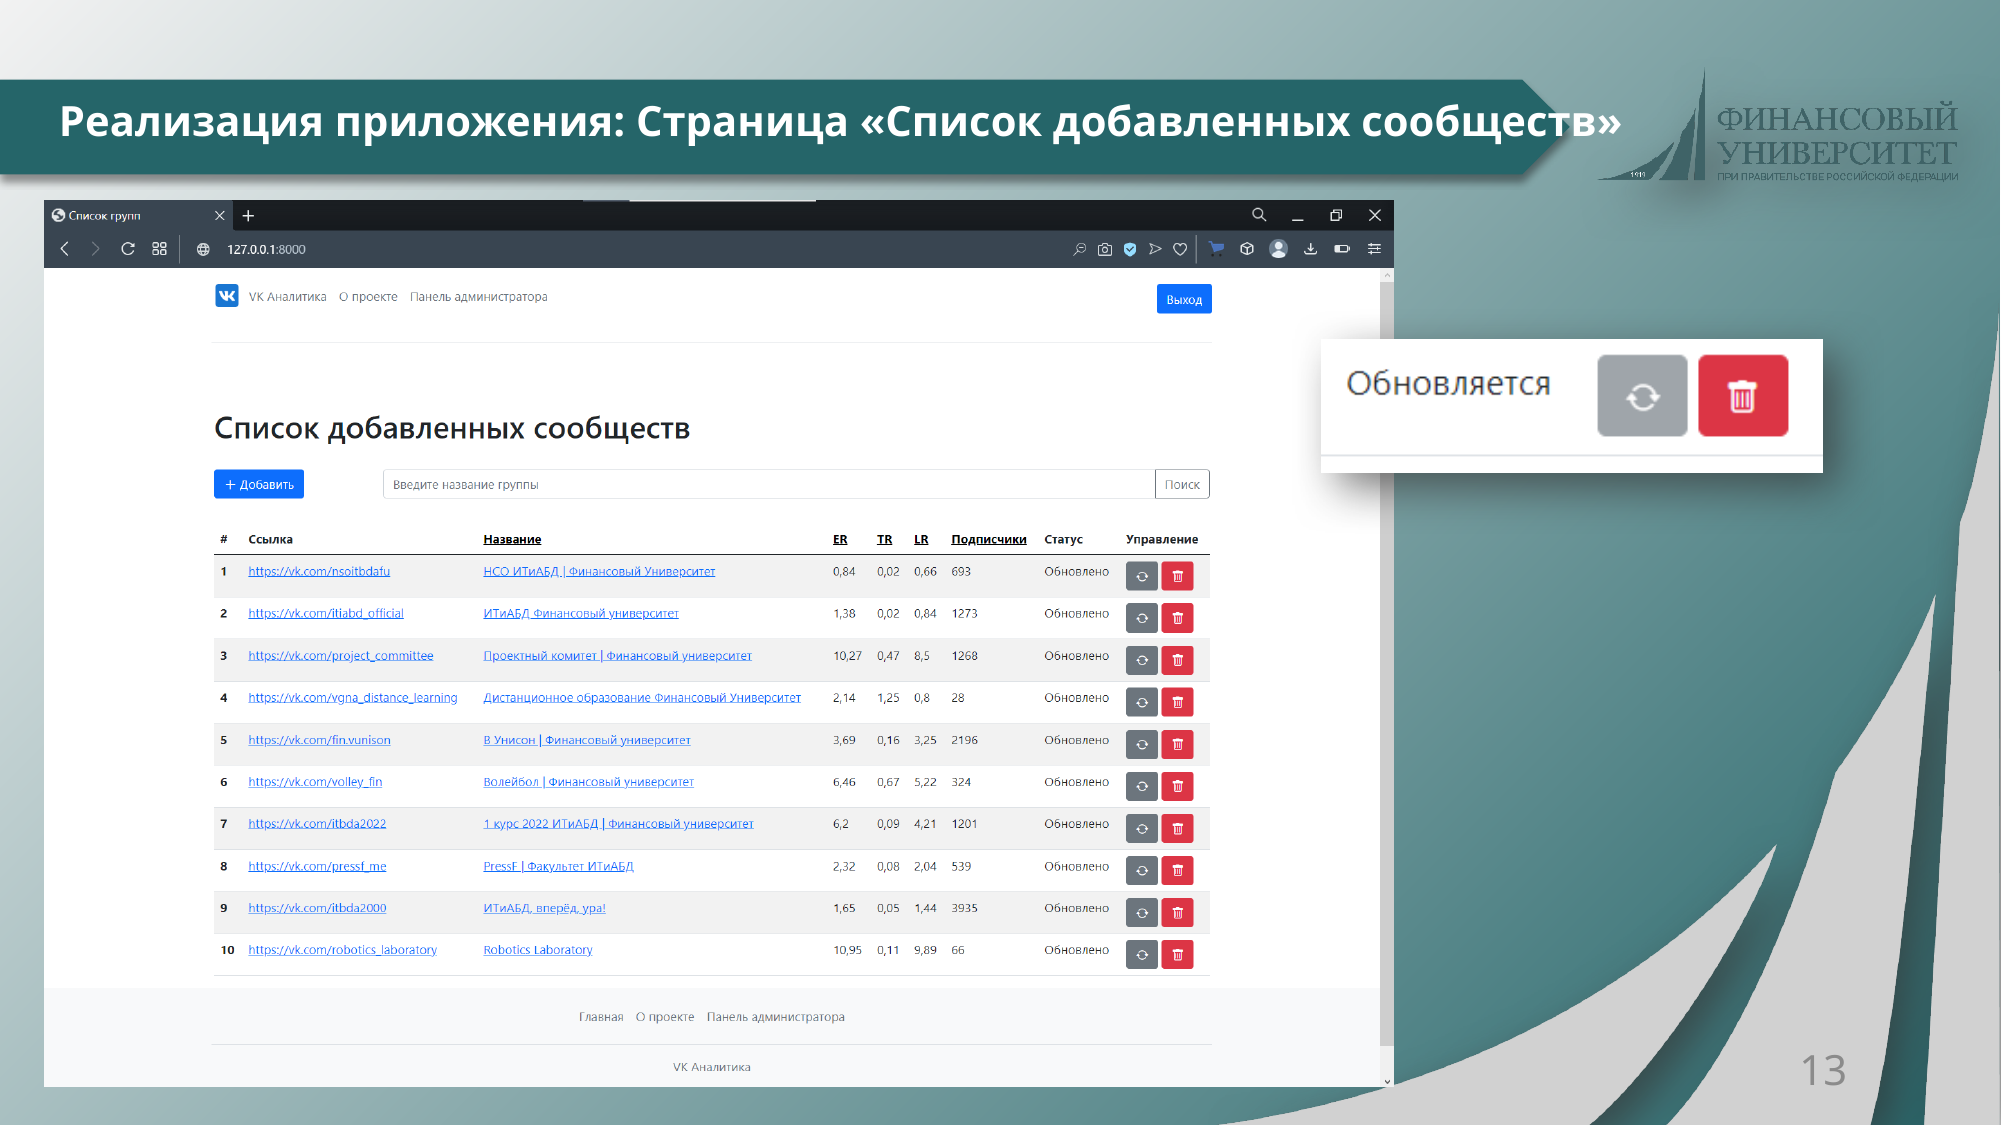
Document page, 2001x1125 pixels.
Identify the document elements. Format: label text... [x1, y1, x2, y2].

title Реализация приложения: Страница «Список добавленных сообществ» [44, 92, 1749, 155]
slide_number 13 [1412, 1042, 1863, 1103]
picture [1321, 339, 1823, 473]
picture [1595, 62, 1959, 192]
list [44, 200, 1394, 1087]
